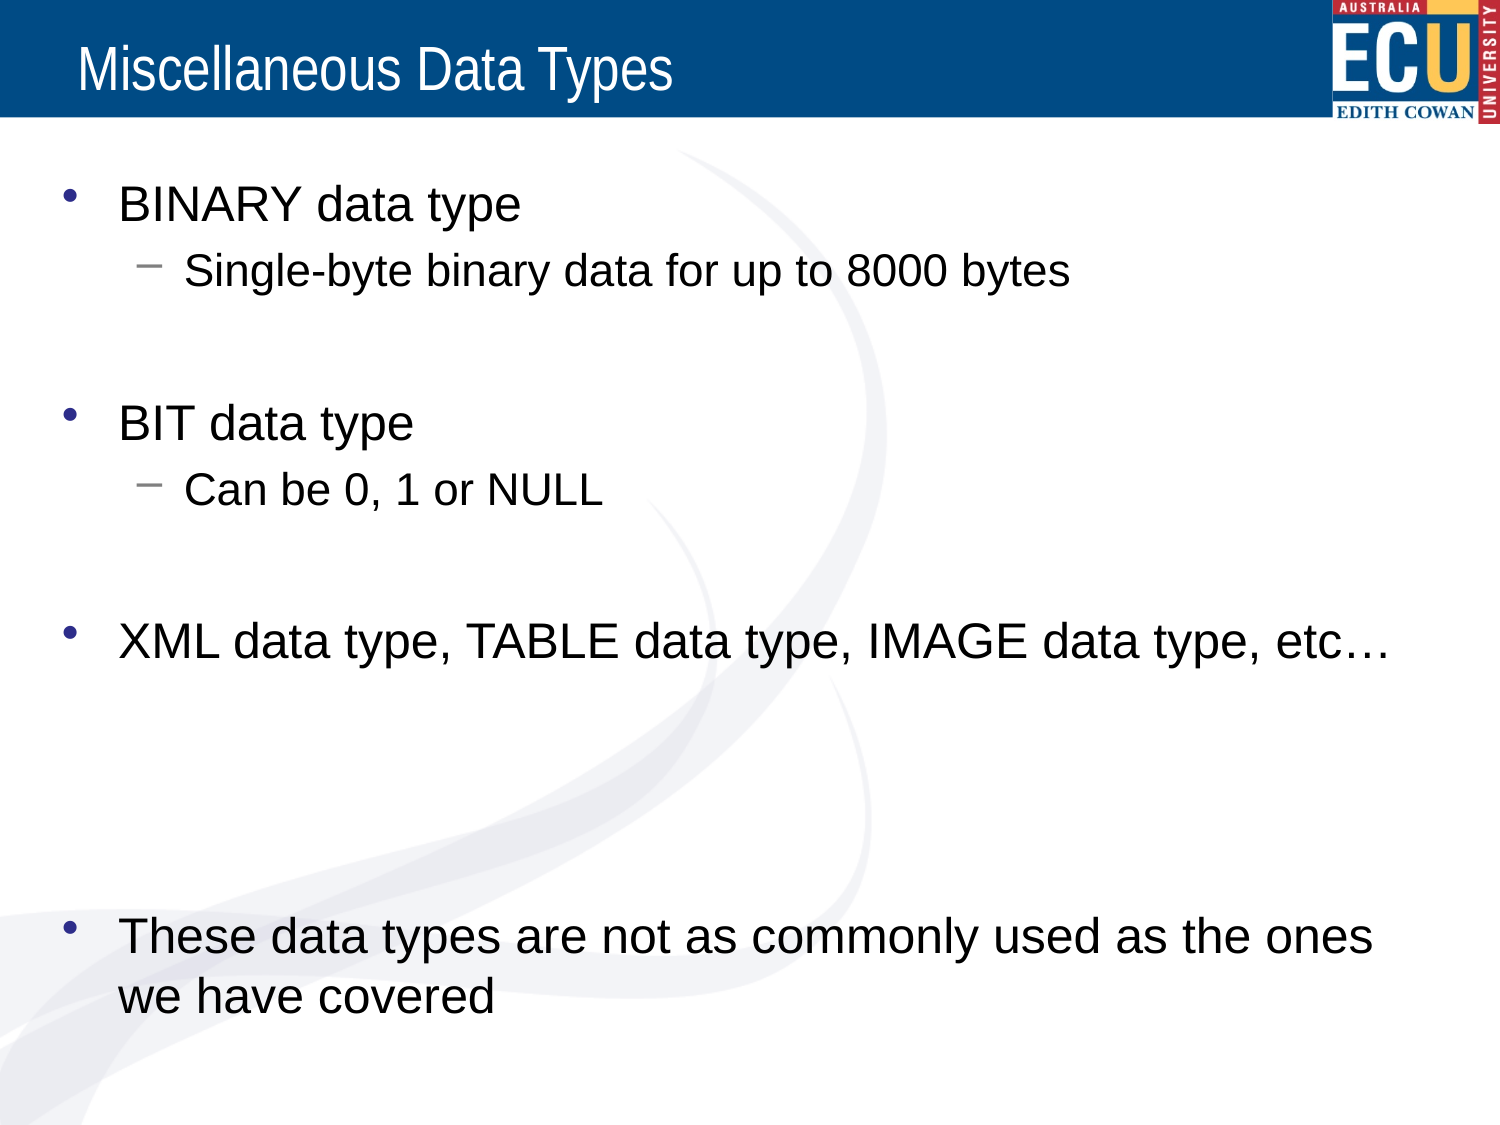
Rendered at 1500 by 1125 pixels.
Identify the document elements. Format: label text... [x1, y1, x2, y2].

picture [1333, 0, 1500, 124]
title Miscellaneous Data Types [62, 0, 1326, 131]
list BINARY data type Single-byte binary data for up to 8000 bytes BIT data type Can be 0, 1 or NULL XML data type, TABLE data type, IMAGE data type, etc… These data types are not as commonly used as the ones we have covered [46, 163, 1454, 1091]
picture [0, 127, 925, 1125]
